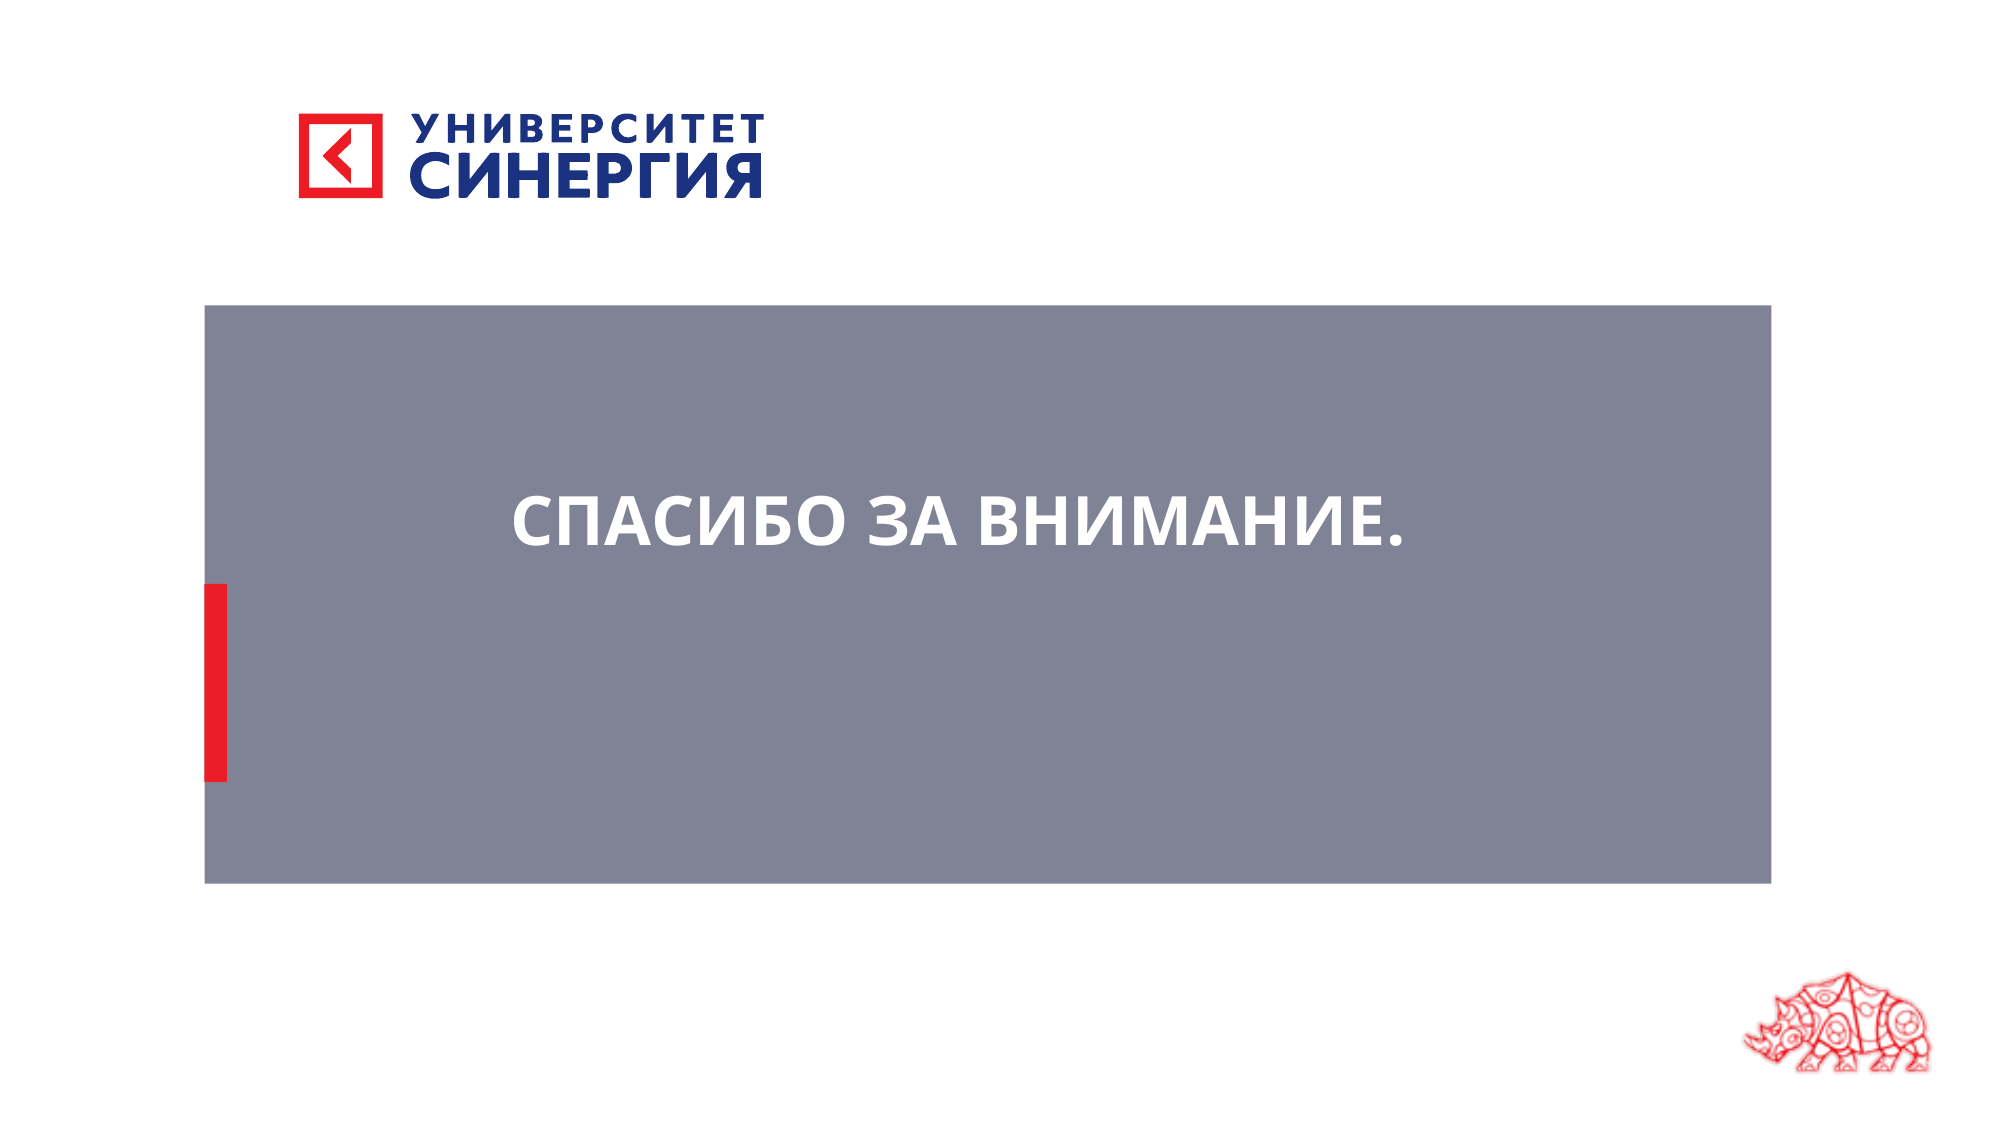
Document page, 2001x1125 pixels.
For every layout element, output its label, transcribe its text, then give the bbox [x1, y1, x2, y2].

picture [298, 112, 765, 199]
text_box СПАСИБО ЗА ВНИМАНИЕ. [282, 469, 1634, 648]
text_box [203, 583, 228, 783]
text_box [203, 304, 1772, 885]
picture [1721, 952, 1959, 1087]
